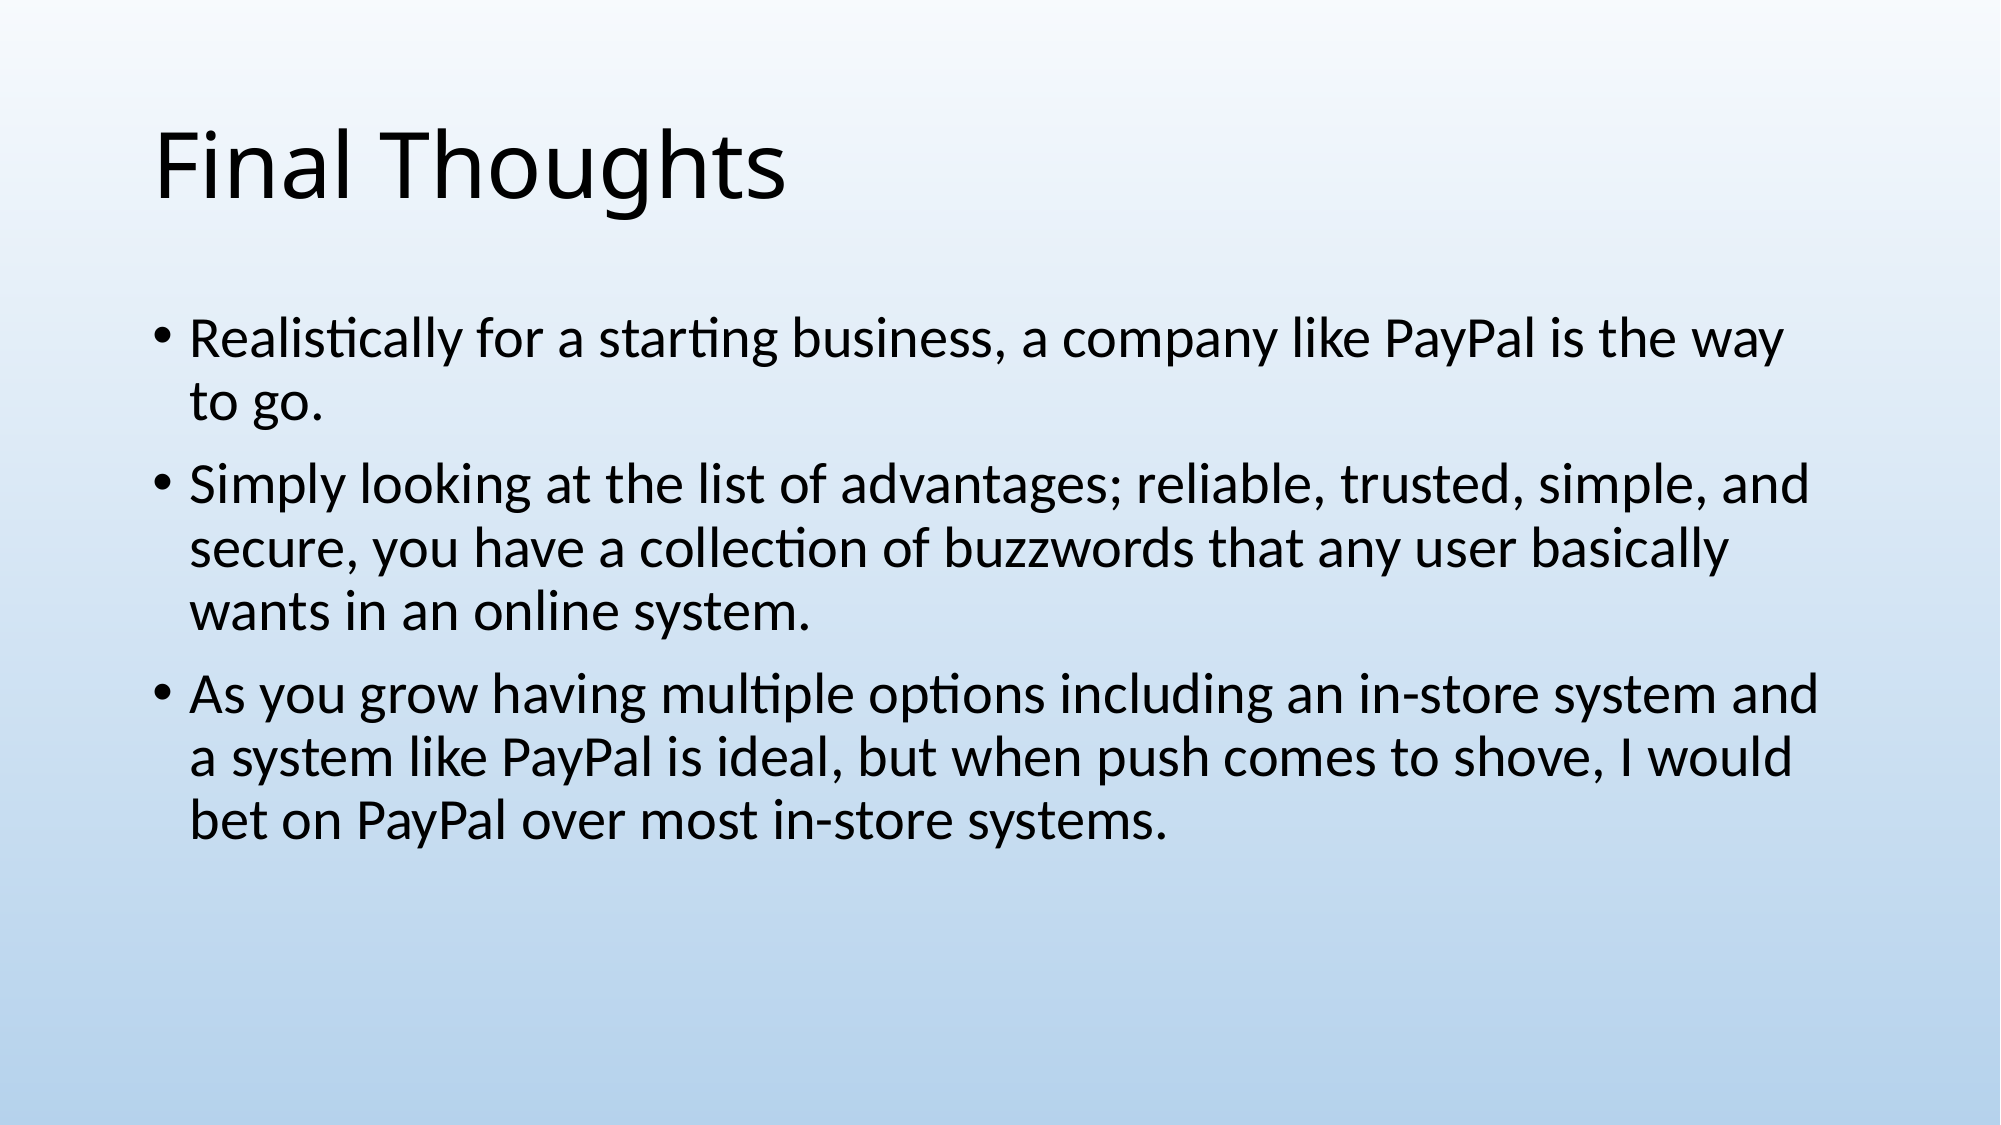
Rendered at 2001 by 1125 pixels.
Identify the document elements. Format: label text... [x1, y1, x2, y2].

list Realistically for a starting business, a company like PayPal is the way to go. Simply looking at the list of advantages; reliable, trusted, simple, and secure, you have a collection of buzzwords that any user basically wants in an online system. As you grow having multiple options including an in-store system and a system like PayPal is ideal, but when push comes to shove, I would bet on PayPal over most in-store systems. [137, 299, 1863, 1014]
title Final Thoughts [137, 59, 1863, 278]
